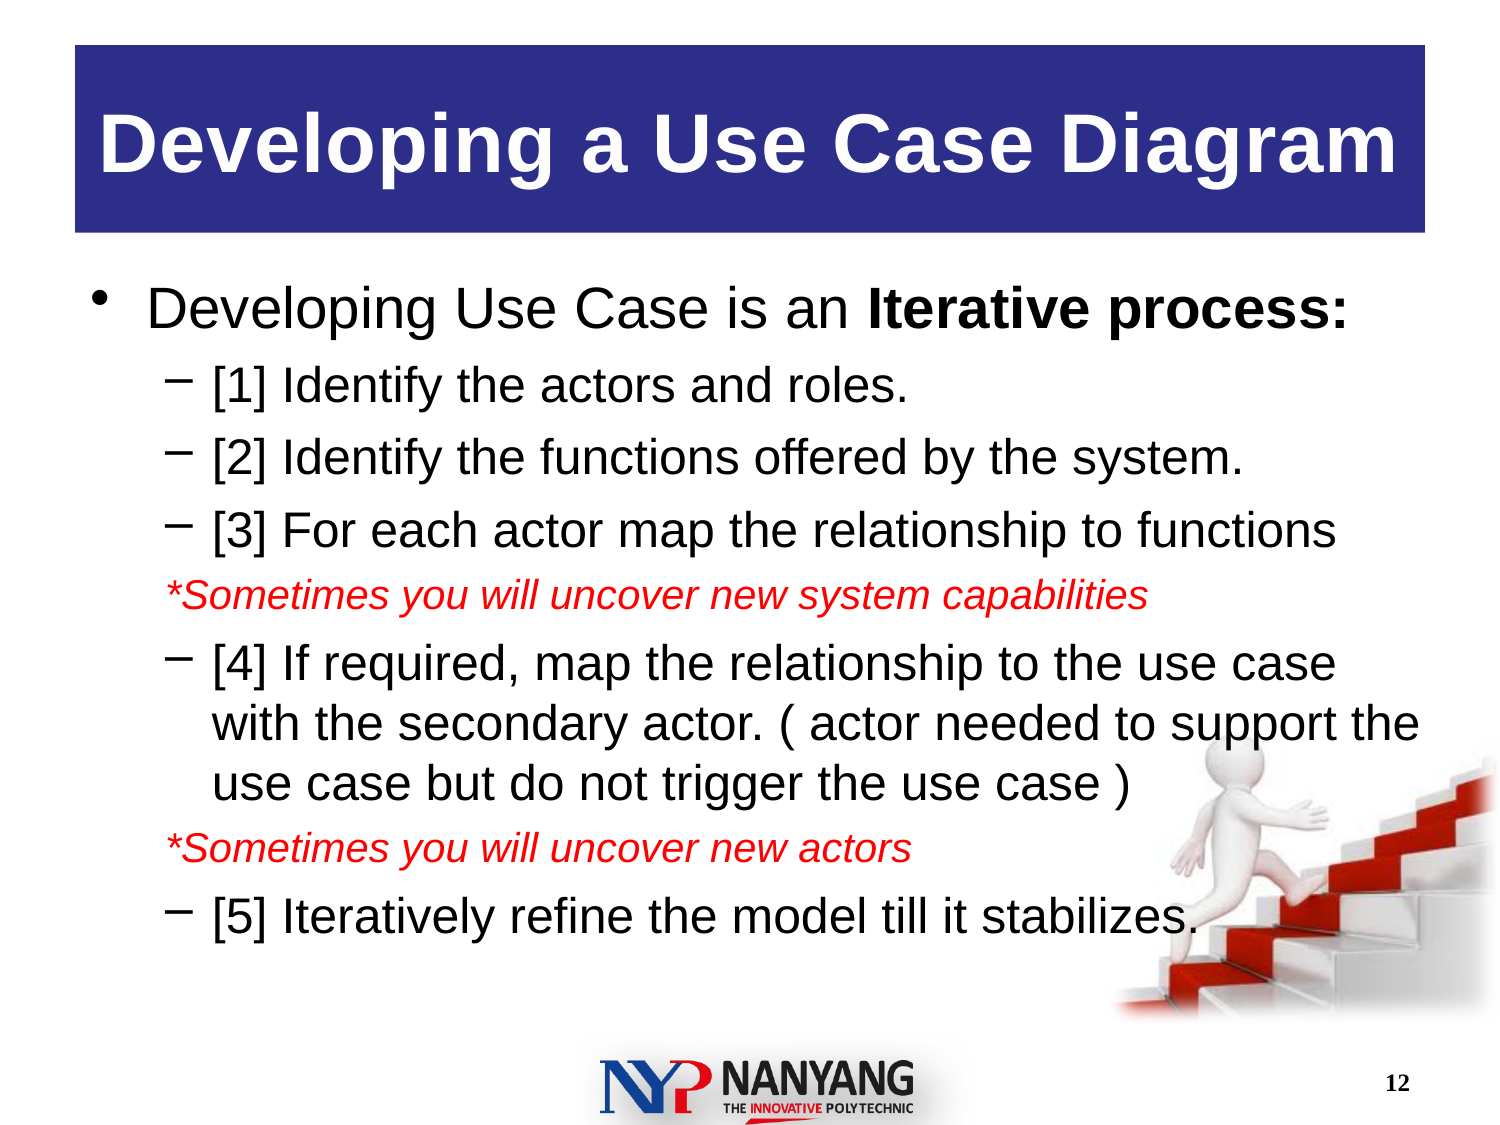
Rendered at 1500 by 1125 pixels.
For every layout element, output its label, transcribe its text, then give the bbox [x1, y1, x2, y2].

list Developing Use Case is an Iterative process: [1] Identify the actors and roles. [2] Identify the functions offered by the system. [3] For each actor map the relationship to functions *Sometimes you will uncover new system capabilities [4] If required, map the relationship to the use case with the secondary actor. ( actor needed to support the use case but do not trigger the use case ) *Sometimes you will uncover new actors [5] Iteratively refine the model till it stabilizes. [74, 262, 1451, 1006]
title Developing a Use Case Diagram [74, 44, 1426, 233]
picture [600, 1060, 913, 1125]
picture [1107, 712, 1500, 1026]
slide_number 12 [1074, 1058, 1426, 1103]
